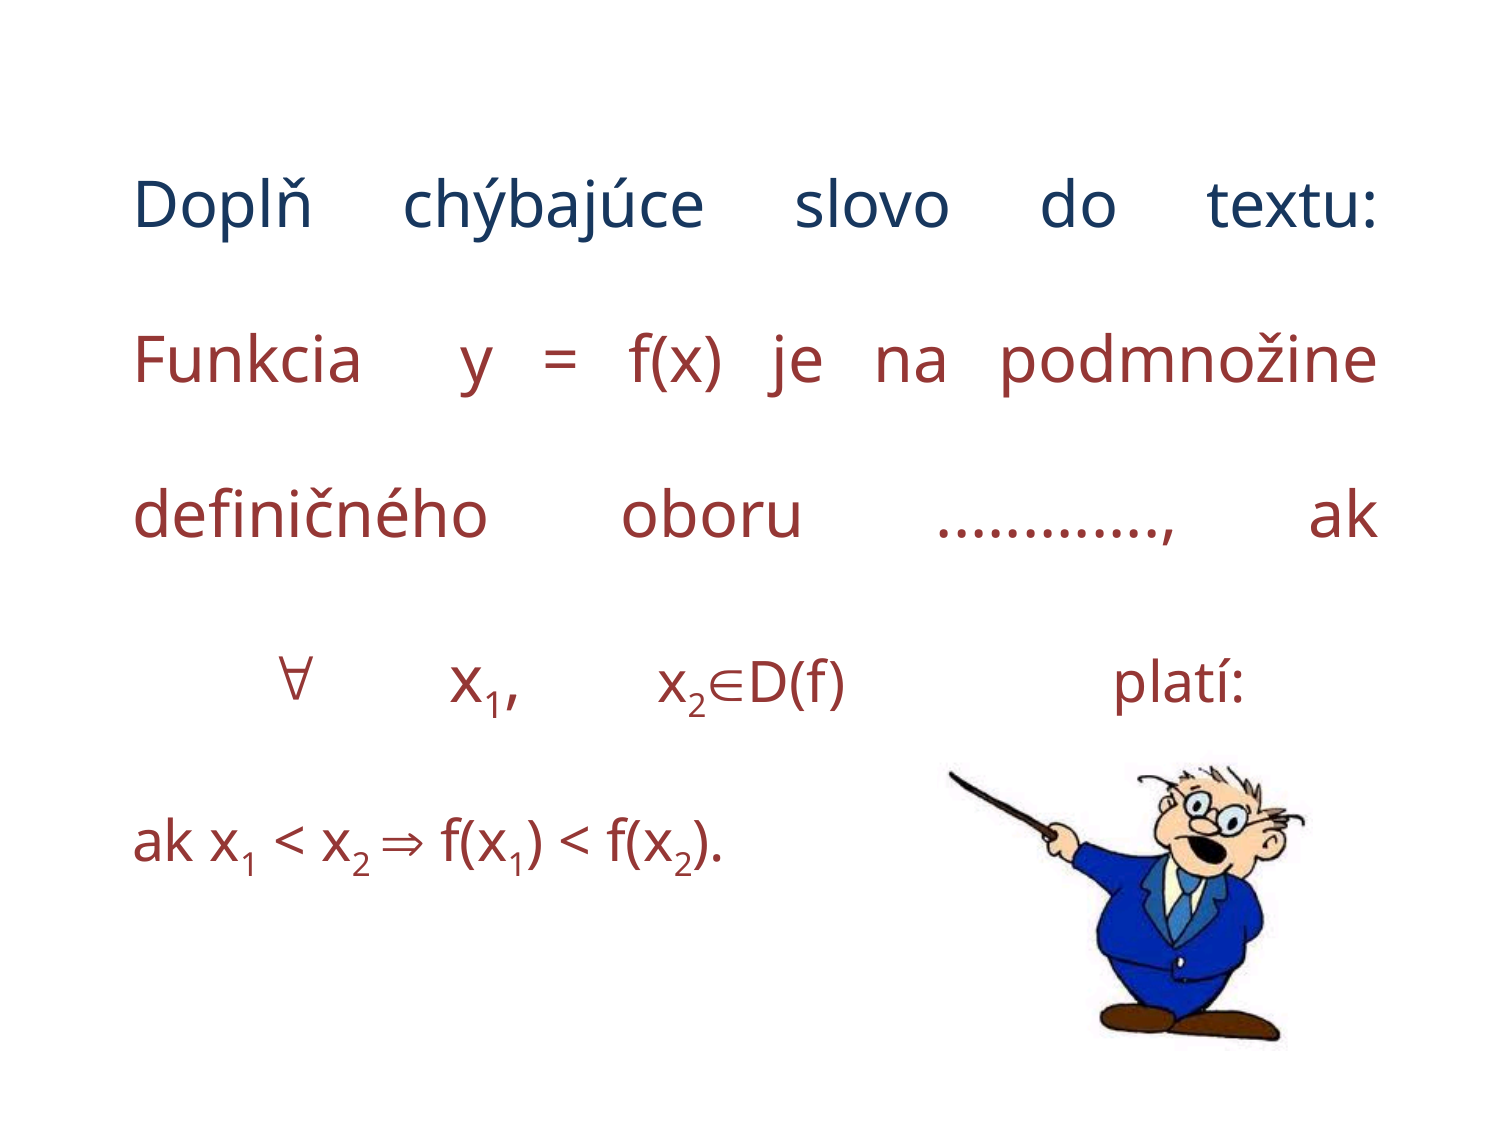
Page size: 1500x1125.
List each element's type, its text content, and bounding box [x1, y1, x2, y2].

title Doplň chýbajúce slovo do textu: Funkcia y = f(x) je na podmnožine definičného oboru ............., ak  x1, x2D(f) platí: ak x1 < x2  f(x1) < f(x2). [117, 77, 1395, 891]
picture [937, 738, 1313, 1051]
